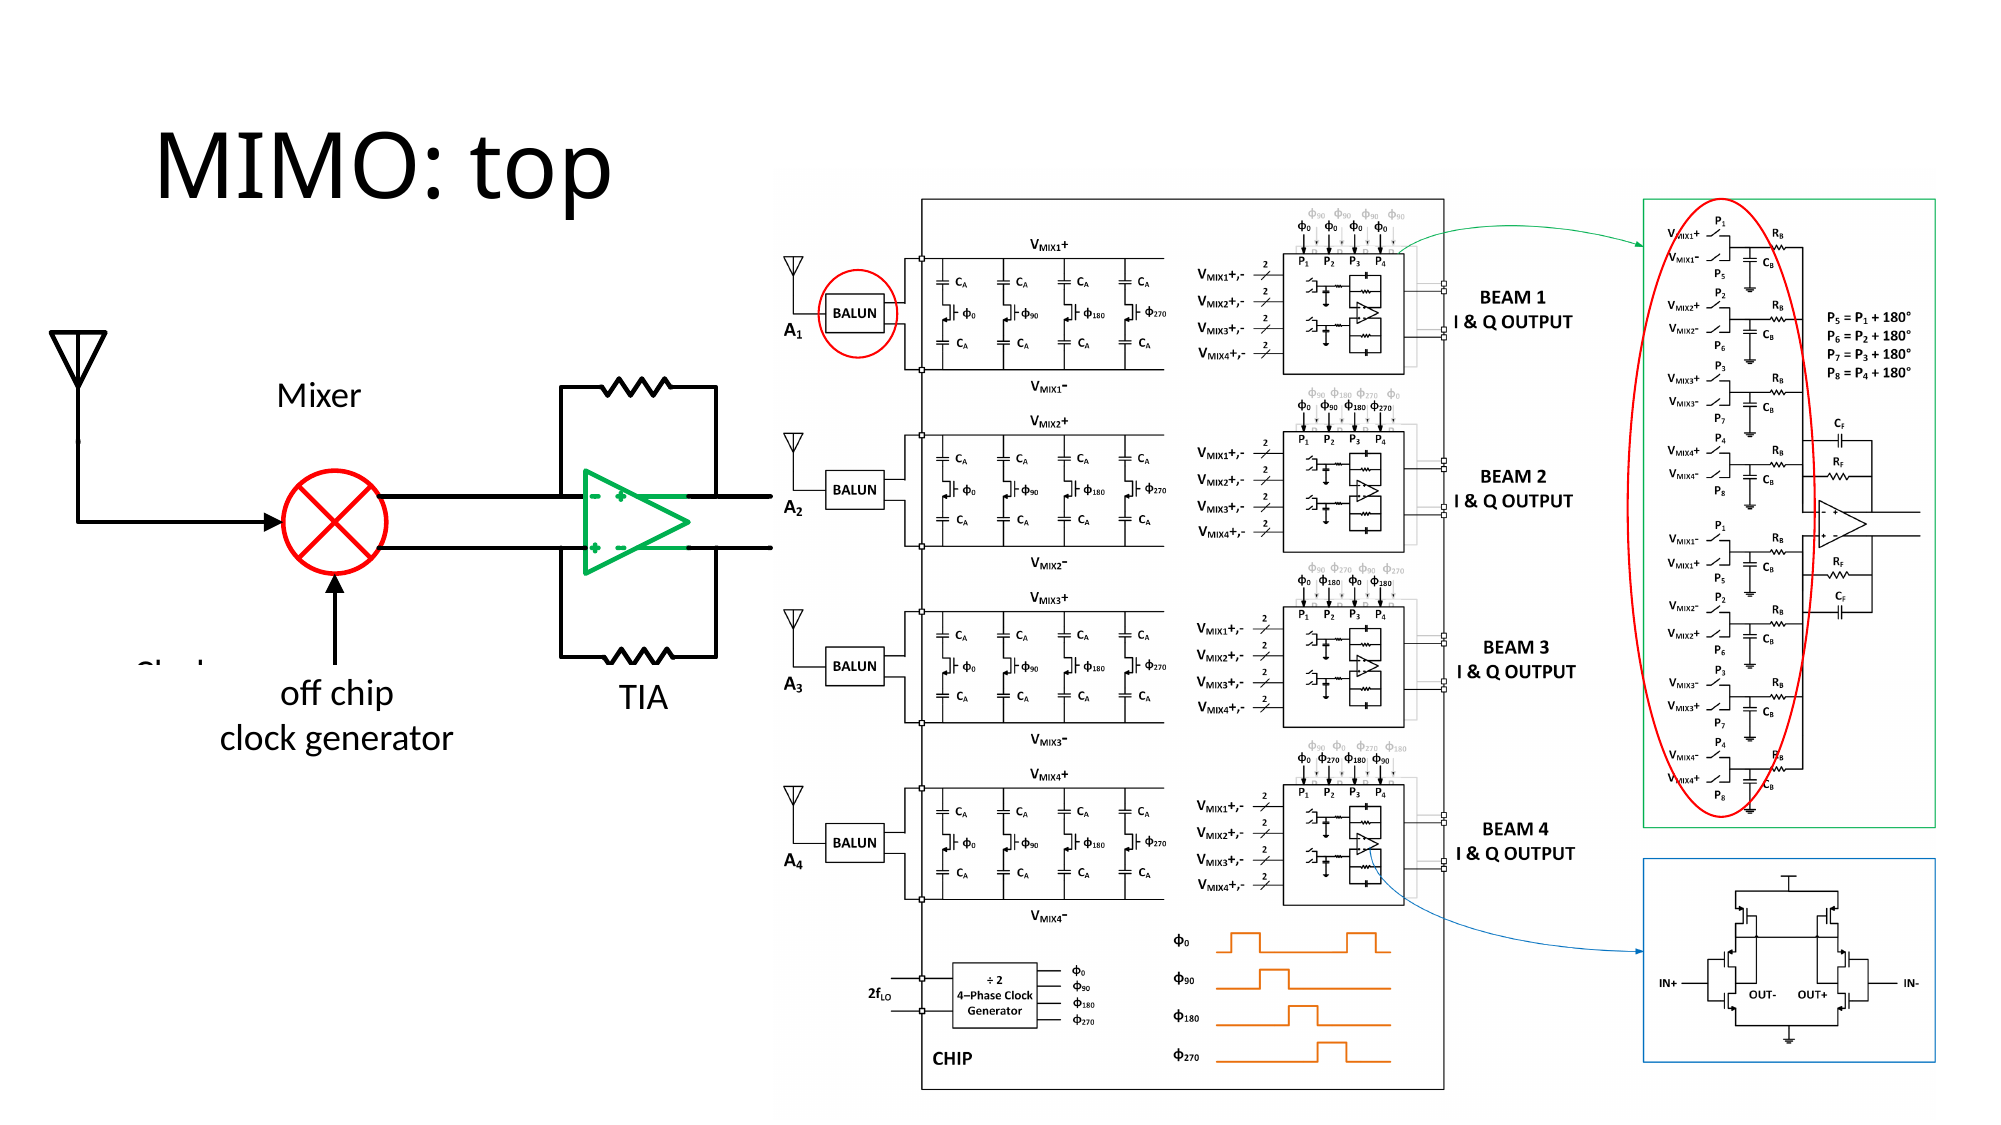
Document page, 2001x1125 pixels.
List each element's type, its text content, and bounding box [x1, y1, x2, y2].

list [773, 168, 1936, 1120]
text_box TIA [604, 665, 684, 724]
picture [43, 327, 774, 665]
title MIMO: top [137, 59, 1863, 278]
text_box off chip clock generator [204, 665, 470, 766]
